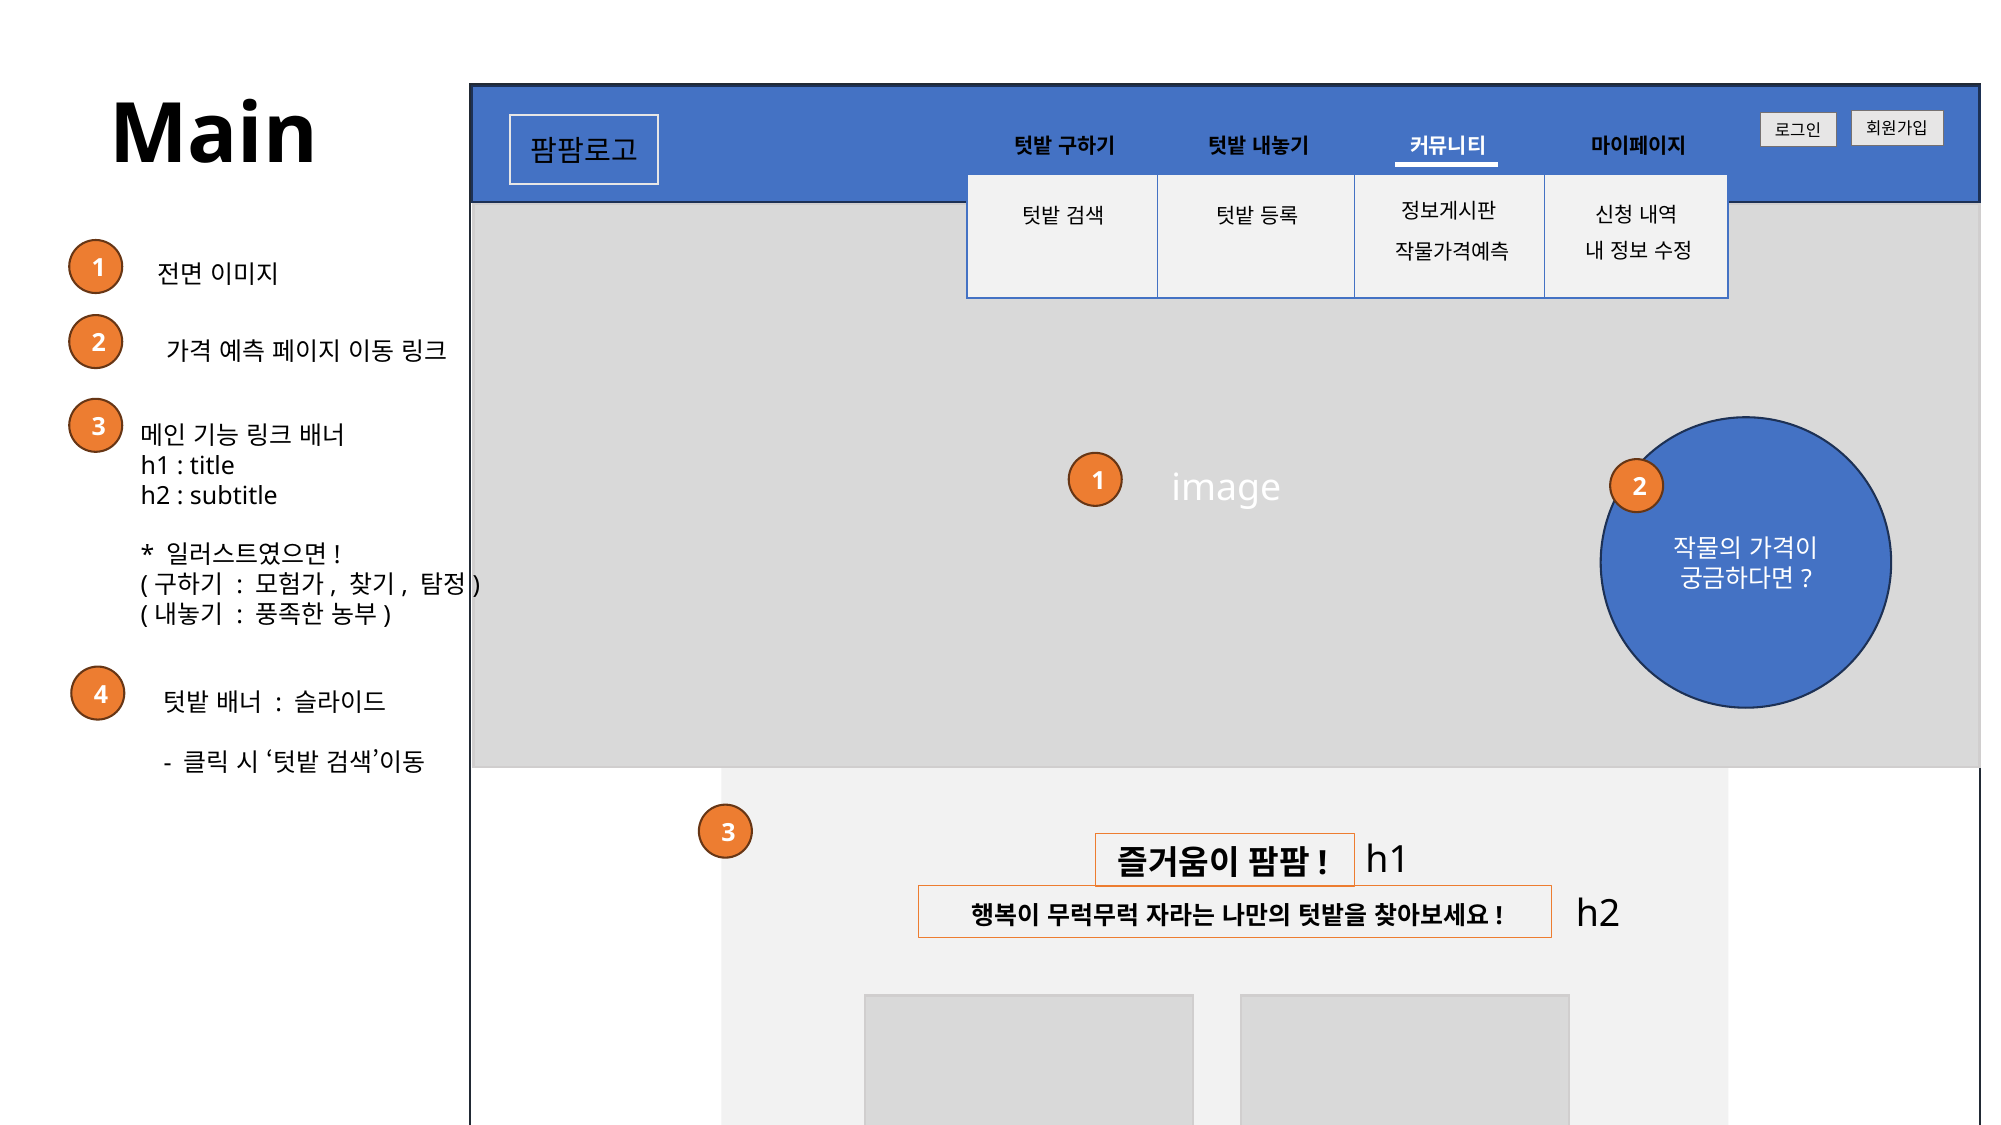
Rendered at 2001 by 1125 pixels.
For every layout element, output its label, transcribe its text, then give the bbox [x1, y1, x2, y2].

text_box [469, 84, 1981, 1125]
text_box 1 [68, 238, 124, 295]
text_box Main [94, 71, 334, 187]
text_box 메인 기능 링크 배너 h1 : title h2 : subtitle * 일러스트였으면! (구하기 : 모험가, 찾기, 탐정) (내놓기 : 풍족한 농부) [125, 381, 469, 637]
text_box 가격 예측 페이지 이동 링크 [151, 298, 463, 373]
text_box 3 [68, 397, 124, 453]
text_box 전면 이미지 [142, 220, 295, 296]
text_box 4 [70, 665, 126, 721]
text_box 2 [68, 314, 124, 370]
text_box 텃밭 배너 : 슬라이드 - 클릭 시 ‘텃밭 검색’이동 [148, 649, 441, 785]
